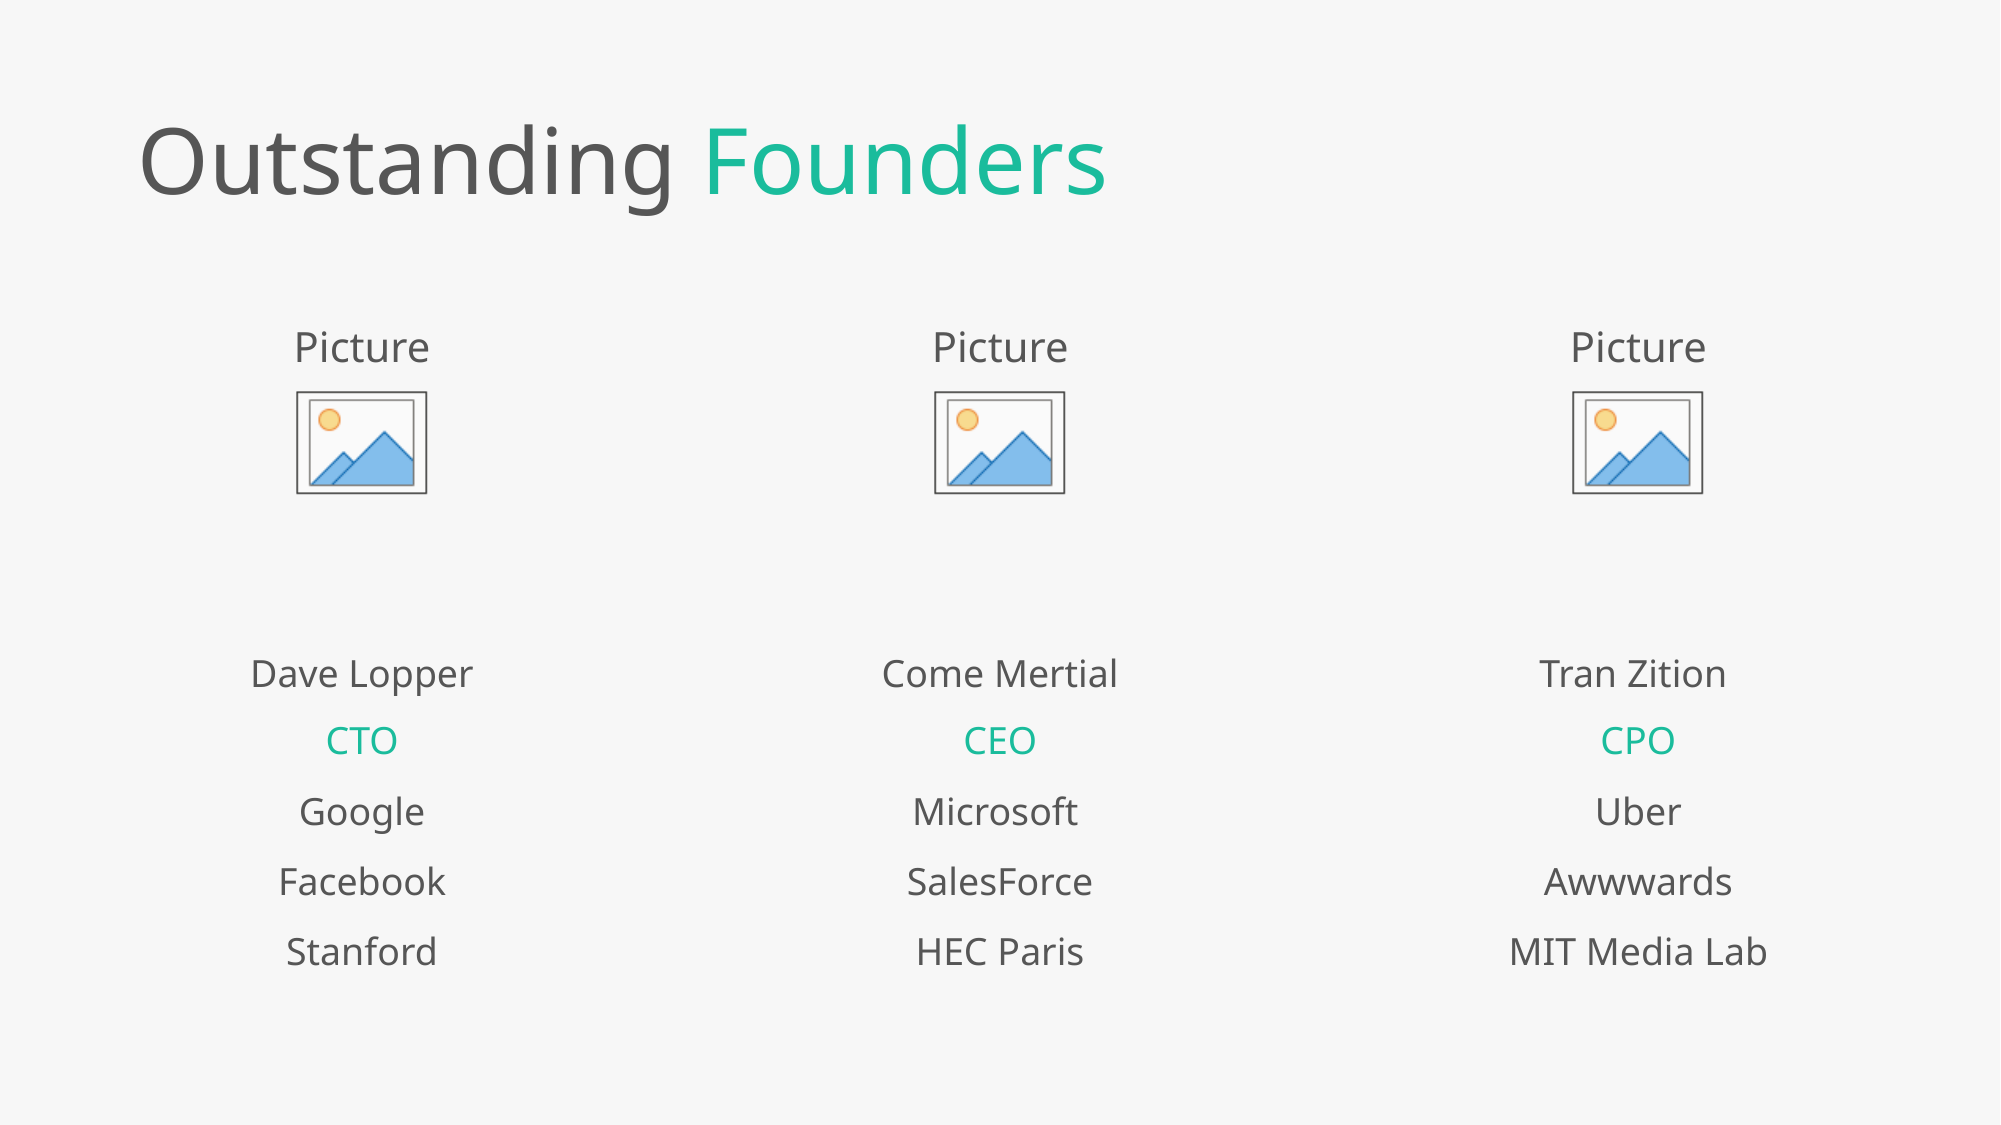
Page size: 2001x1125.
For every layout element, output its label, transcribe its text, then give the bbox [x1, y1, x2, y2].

text_box Google Facebook Stanford [137, 779, 588, 981]
text_box Tran Zition CPO [1413, 624, 1864, 765]
text_box Come Mertial CEO [775, 624, 1226, 765]
text_box Uber Awwwards MIT Media Lab [1413, 779, 1864, 981]
picture [869, 312, 1131, 574]
picture [231, 312, 493, 574]
text_box Dave Lopper CTO [137, 624, 588, 765]
picture [1507, 312, 1769, 574]
text_box Microsoft SalesForce HEC Paris [775, 779, 1226, 981]
list Outstanding Founders [137, 108, 1131, 324]
